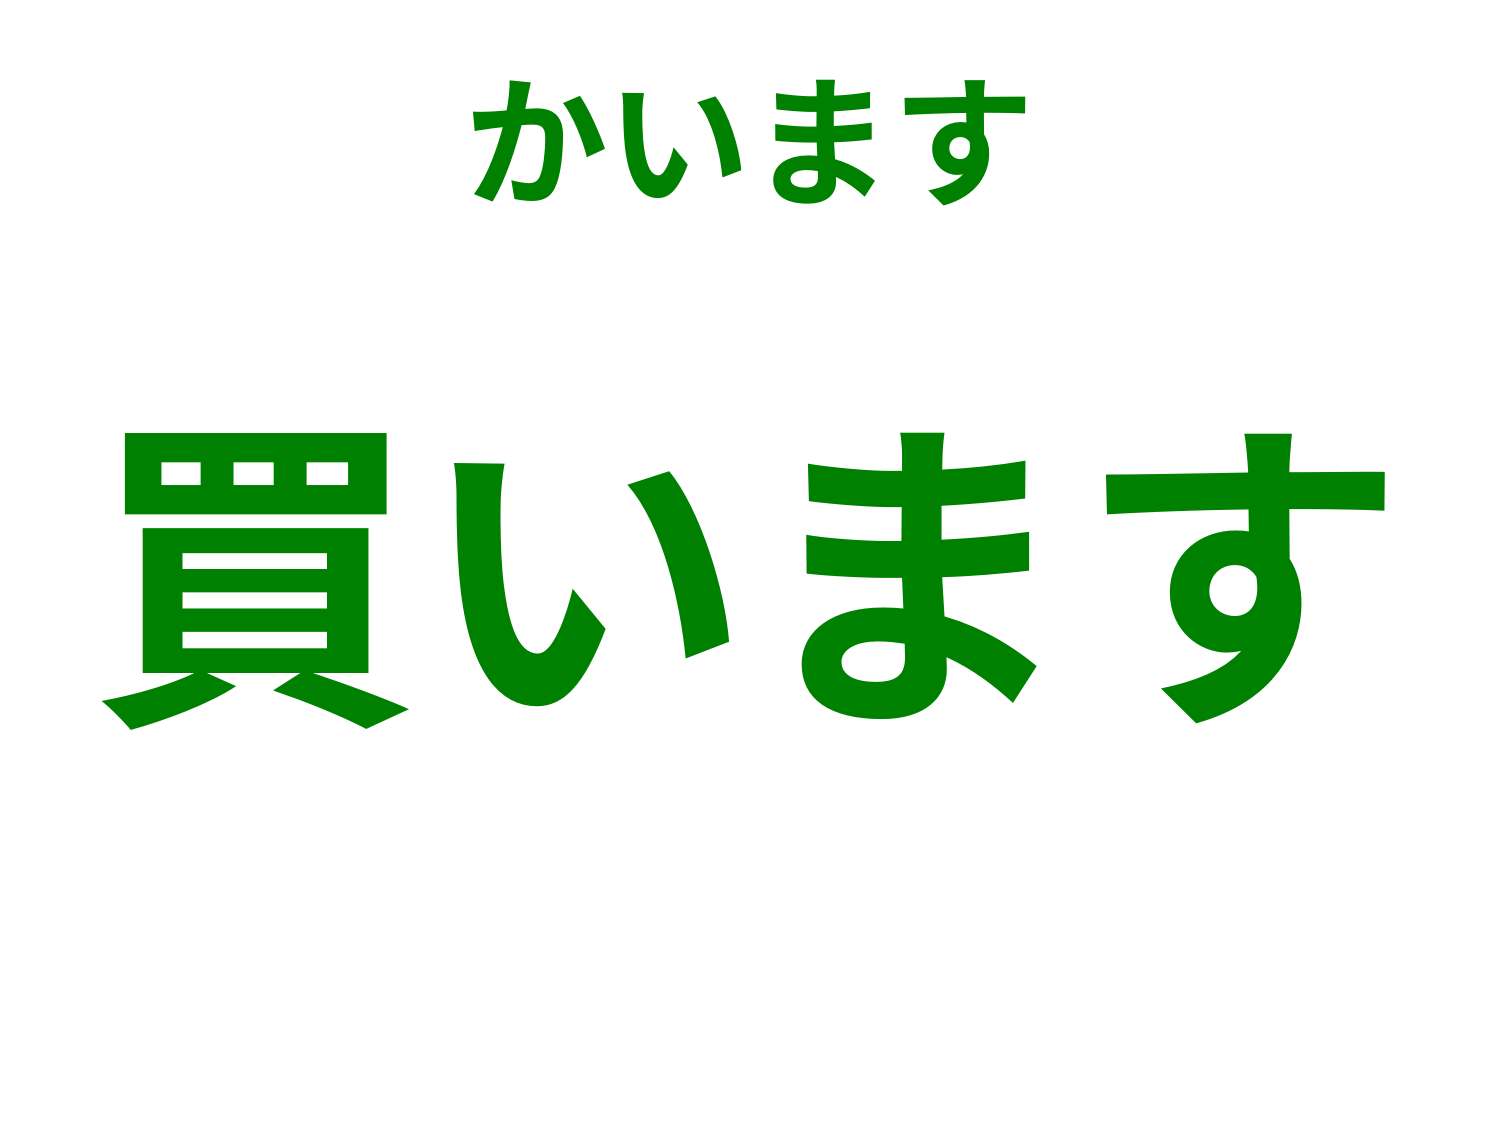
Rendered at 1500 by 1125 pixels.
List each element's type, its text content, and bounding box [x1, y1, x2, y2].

list 買います [75, 362, 1425, 1005]
title かいます [75, 45, 1425, 233]
